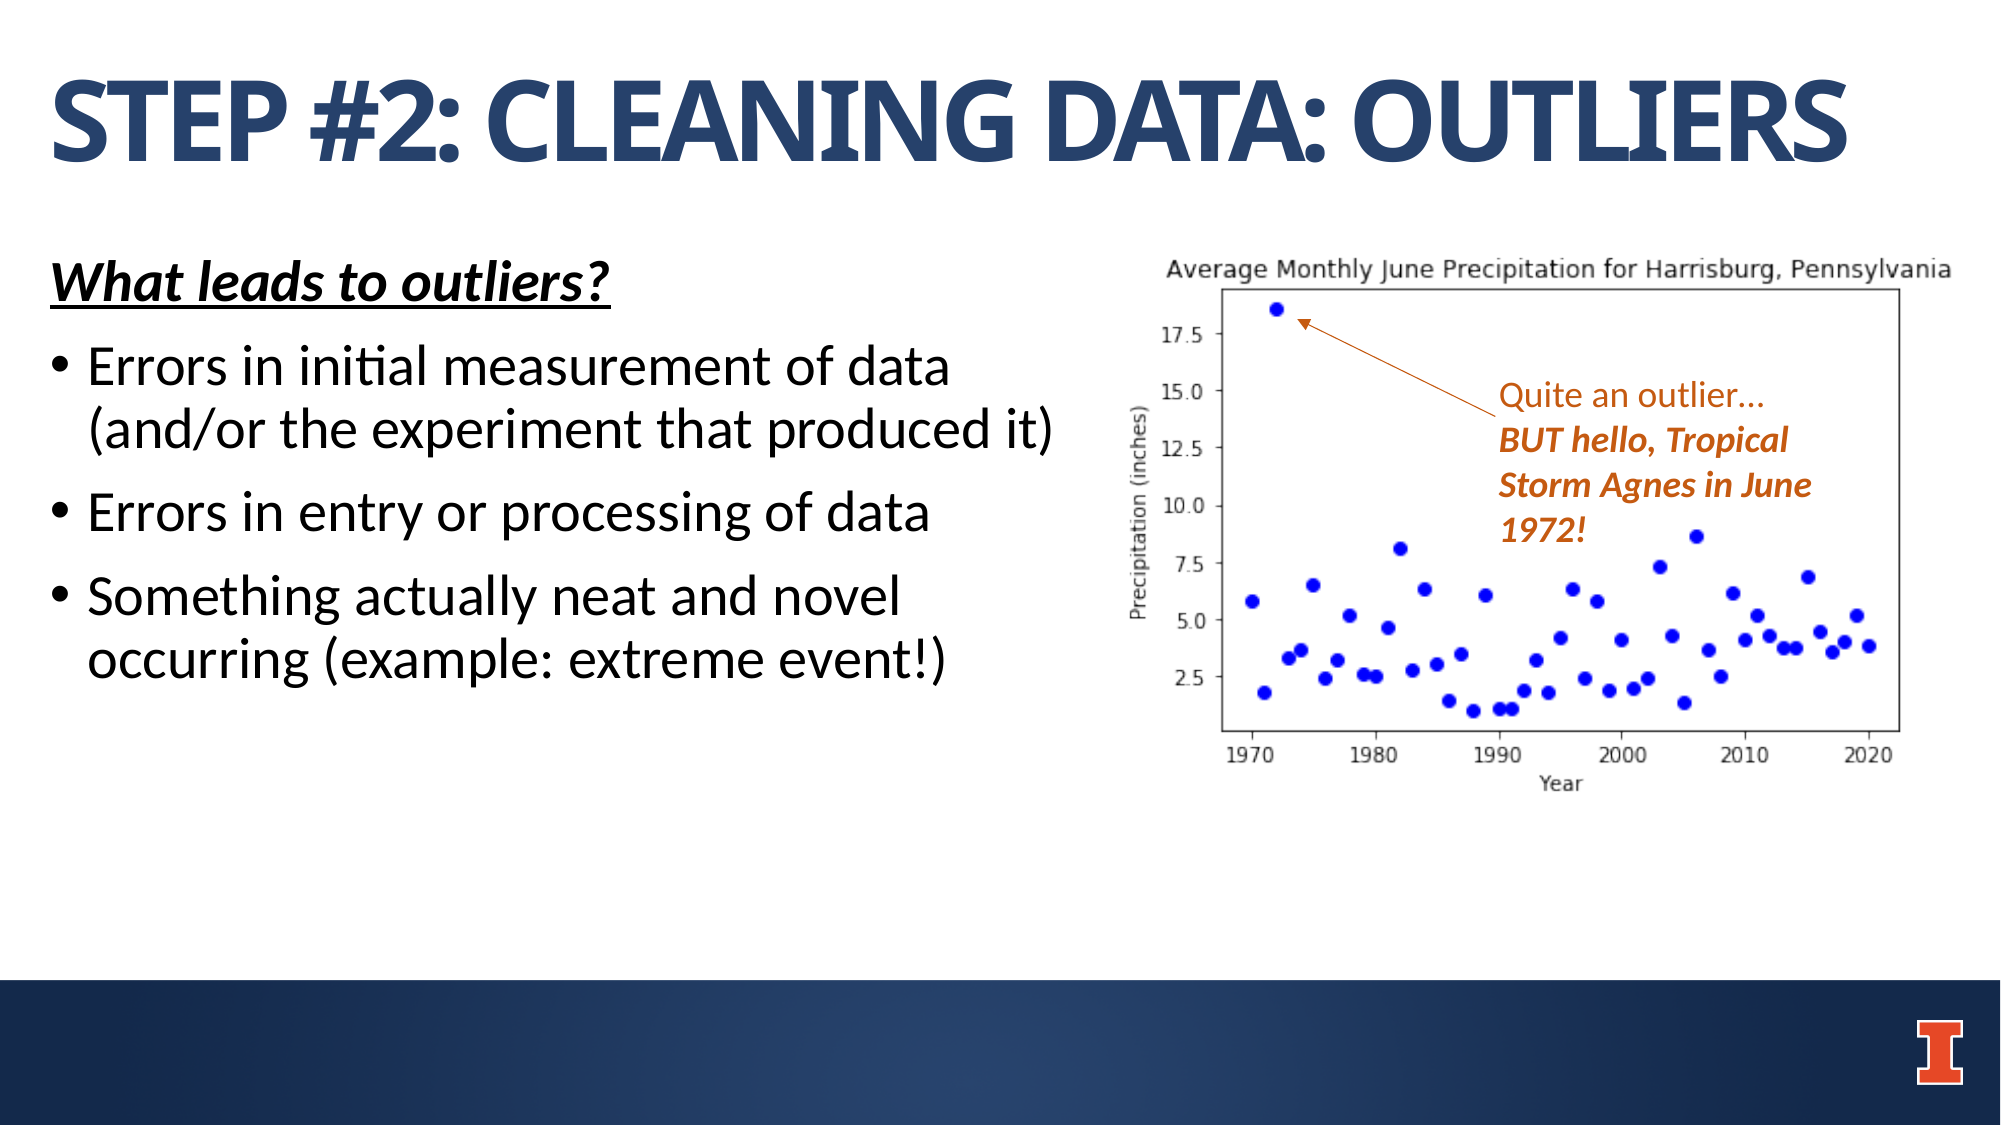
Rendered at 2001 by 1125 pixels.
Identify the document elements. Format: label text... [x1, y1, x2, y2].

list What leads to outliers? Errors in initial measurement of data (and/or the experiment that produced it) Errors in entry or processing of data Something actually neat and novel occurring (example: extreme event!) [34, 243, 1104, 1038]
picture [0, 0, 2001, 1125]
title STEP #2: CLEANING DATA: OUTLIERS [34, 34, 1963, 223]
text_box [1297, 319, 1496, 417]
